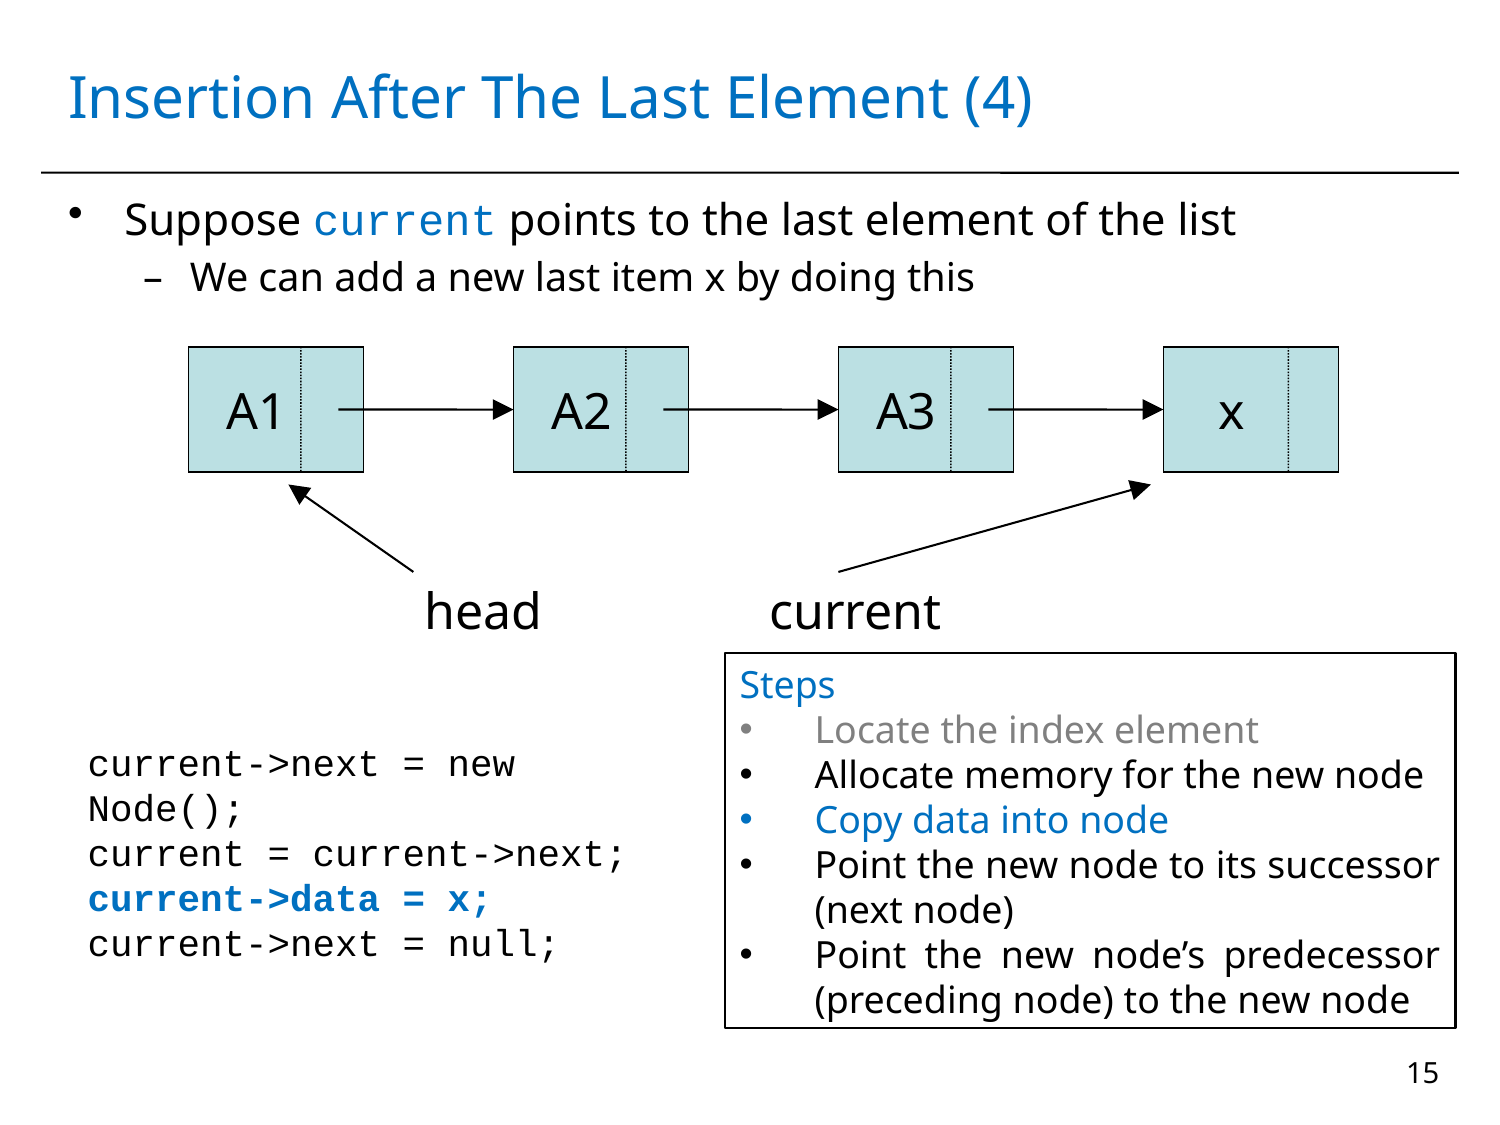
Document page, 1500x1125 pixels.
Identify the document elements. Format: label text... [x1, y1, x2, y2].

text_box head [409, 571, 557, 647]
text_box A2 [513, 347, 689, 472]
list Suppose current points to the last element of the list We can add a new last item x by doing this [52, 184, 1448, 322]
text_box current [754, 571, 957, 647]
text_box A1 [188, 347, 364, 472]
text_box A3 [838, 347, 1014, 472]
slide_number 15 [1104, 1046, 1455, 1125]
text_box current->next = new Node(); current = current->next; current->data = x; current->next = null; [72, 731, 677, 972]
text_box x [1163, 347, 1339, 472]
text_box [663, 399, 839, 420]
text_box [288, 484, 414, 573]
text_box Steps Locate the index element Allocate memory for the new node Copy data into node Point the new node to its successor (next node) Point the new node’s predecessor (preceding node) to the new node [724, 653, 1456, 1029]
title Insertion After The Last Element (4) [52, 30, 1448, 159]
text_box [338, 399, 514, 420]
text_box [838, 480, 1151, 573]
text_box [988, 399, 1164, 420]
